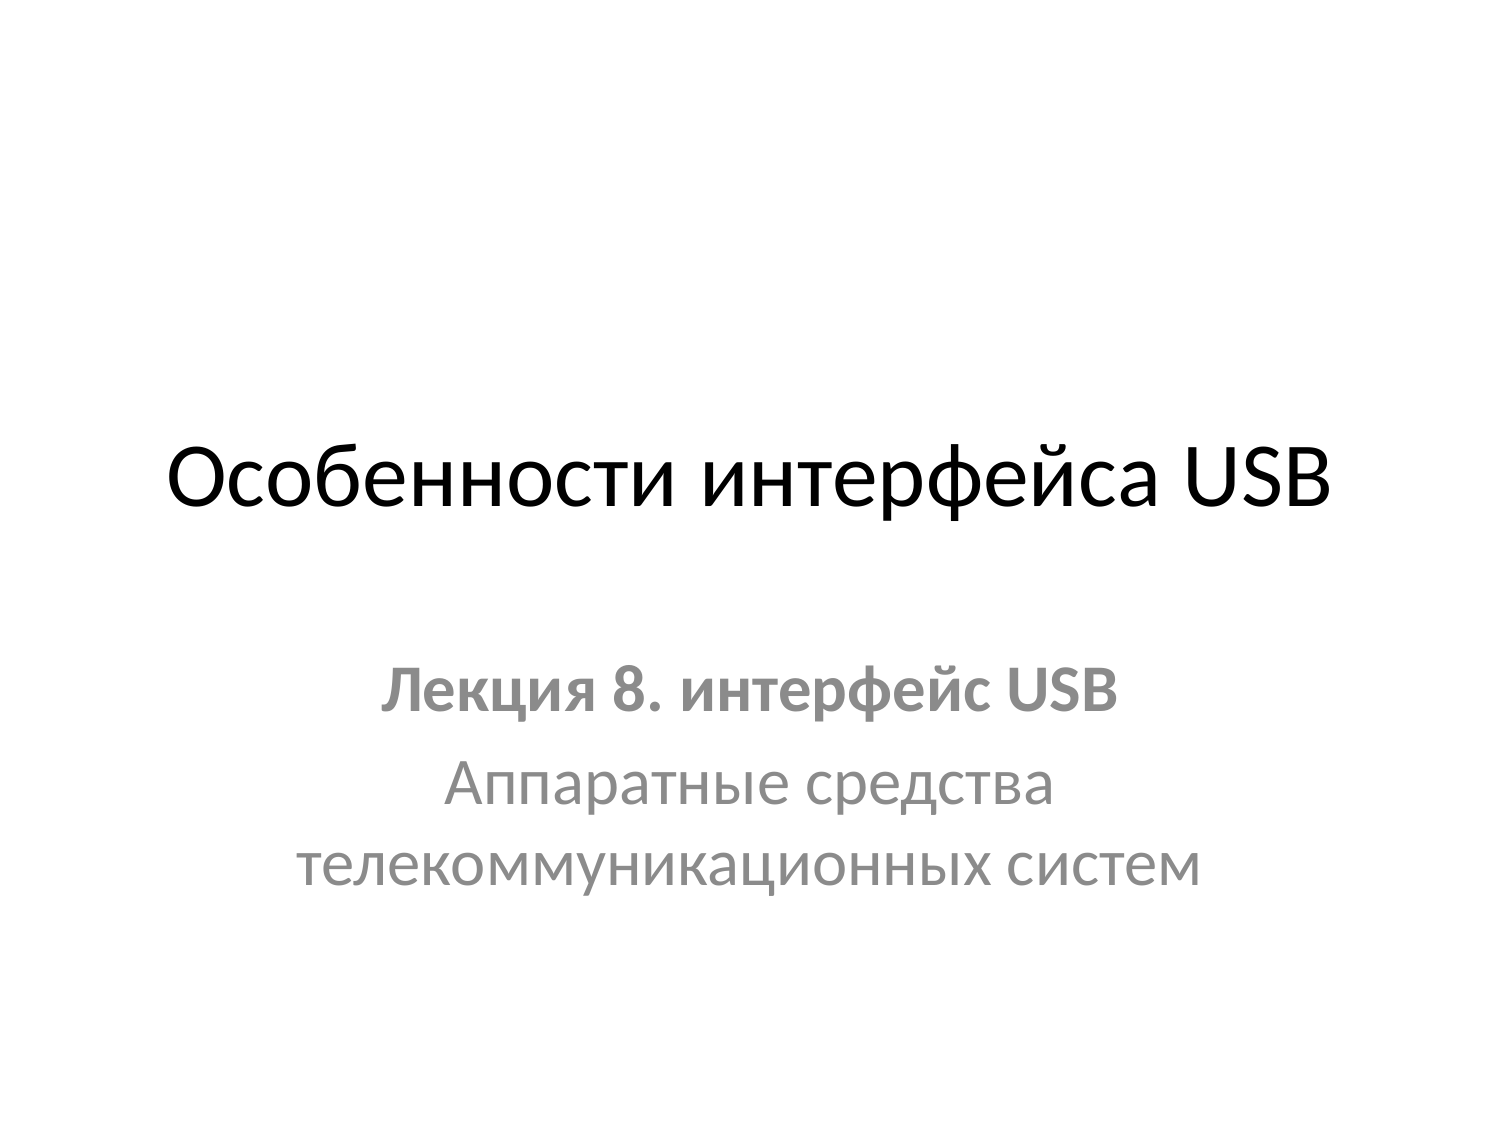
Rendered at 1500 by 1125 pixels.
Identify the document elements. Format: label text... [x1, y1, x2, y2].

title Особенности интерфейса USB [112, 349, 1388, 591]
subtitle Лекция 8. интерфейс USB Аппаратные средства телекоммуникационных систем [225, 637, 1275, 925]
